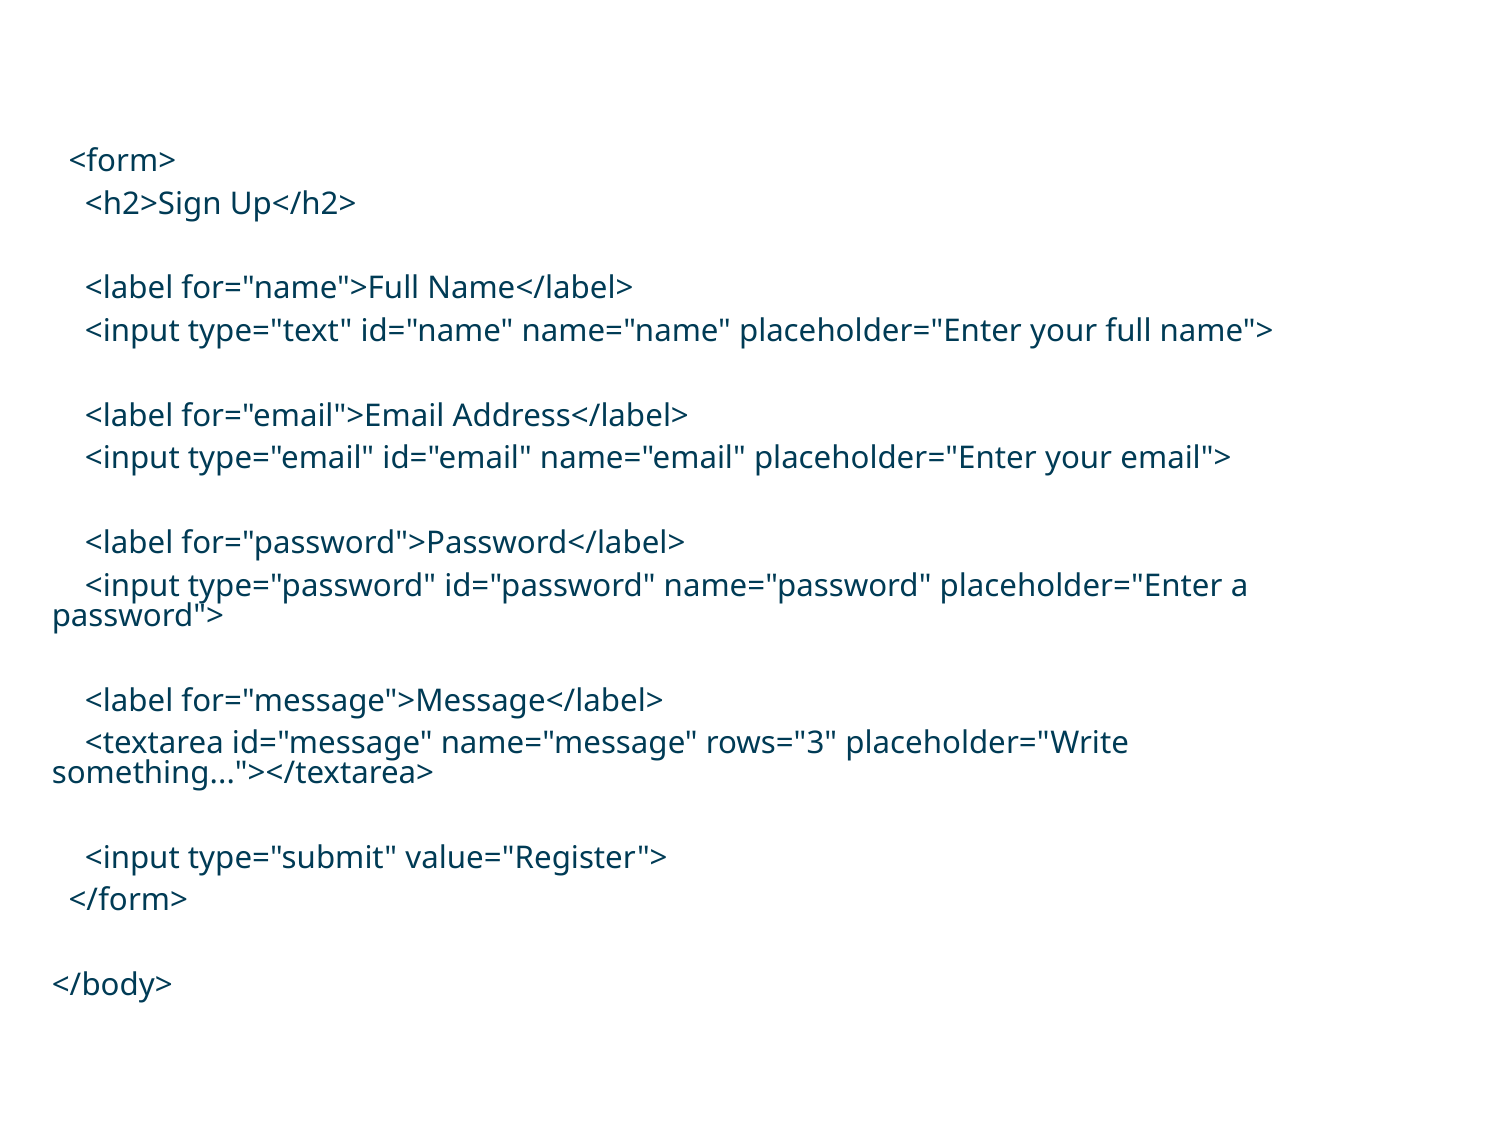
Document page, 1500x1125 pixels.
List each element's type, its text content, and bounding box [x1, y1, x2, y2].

list <form> <h2>Sign Up</h2> <label for="name">Full Name</label> <input type="text" id="name" name="name" placeholder="Enter your full name"> <label for="email">Email Address</label> <input type="email" id="email" name="email" placeholder="Enter your email"> <label for="password">Password</label> <input type="password" id="password" name="password" placeholder="Enter a password"> <label for="message">Message</label> <textarea id="message" name="message" rows="3" placeholder="Write something..."></textarea> <input type="submit" value="Register"> </form> </body> [36, 82, 1417, 1032]
